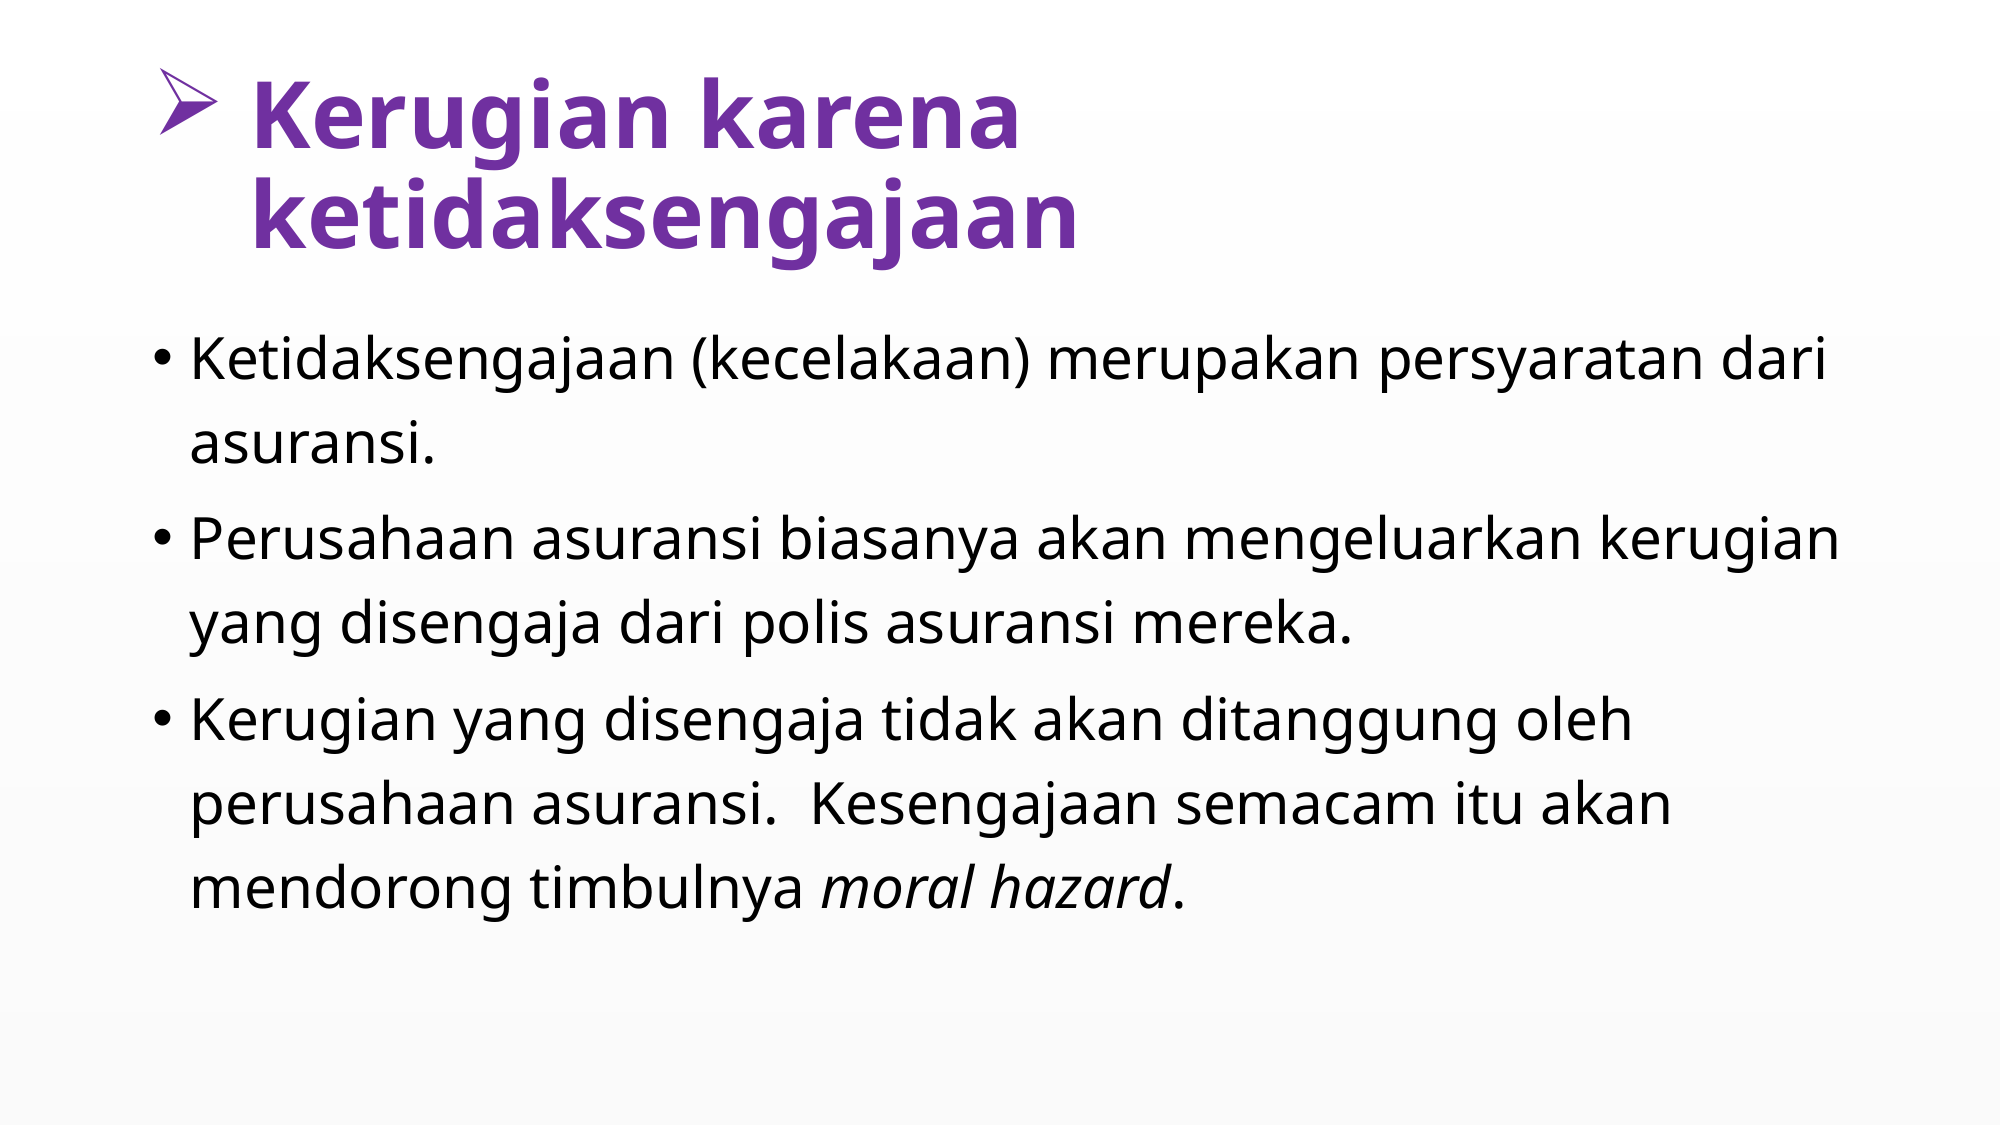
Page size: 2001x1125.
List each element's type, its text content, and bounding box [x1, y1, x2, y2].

list Ketidaksengajaan (kecelakaan) merupakan persyaratan dari asuransi. Perusahaan asuransi biasanya akan mengeluarkan kerugian yang disengaja dari polis asuransi mereka. Kerugian yang disengaja tidak akan ditanggung oleh perusahaan asuransi. Kesengajaan semacam itu akan mendorong timbulnya moral hazard. [137, 299, 1863, 1014]
title Kerugian karena ketidaksengajaan [137, 59, 1863, 278]
